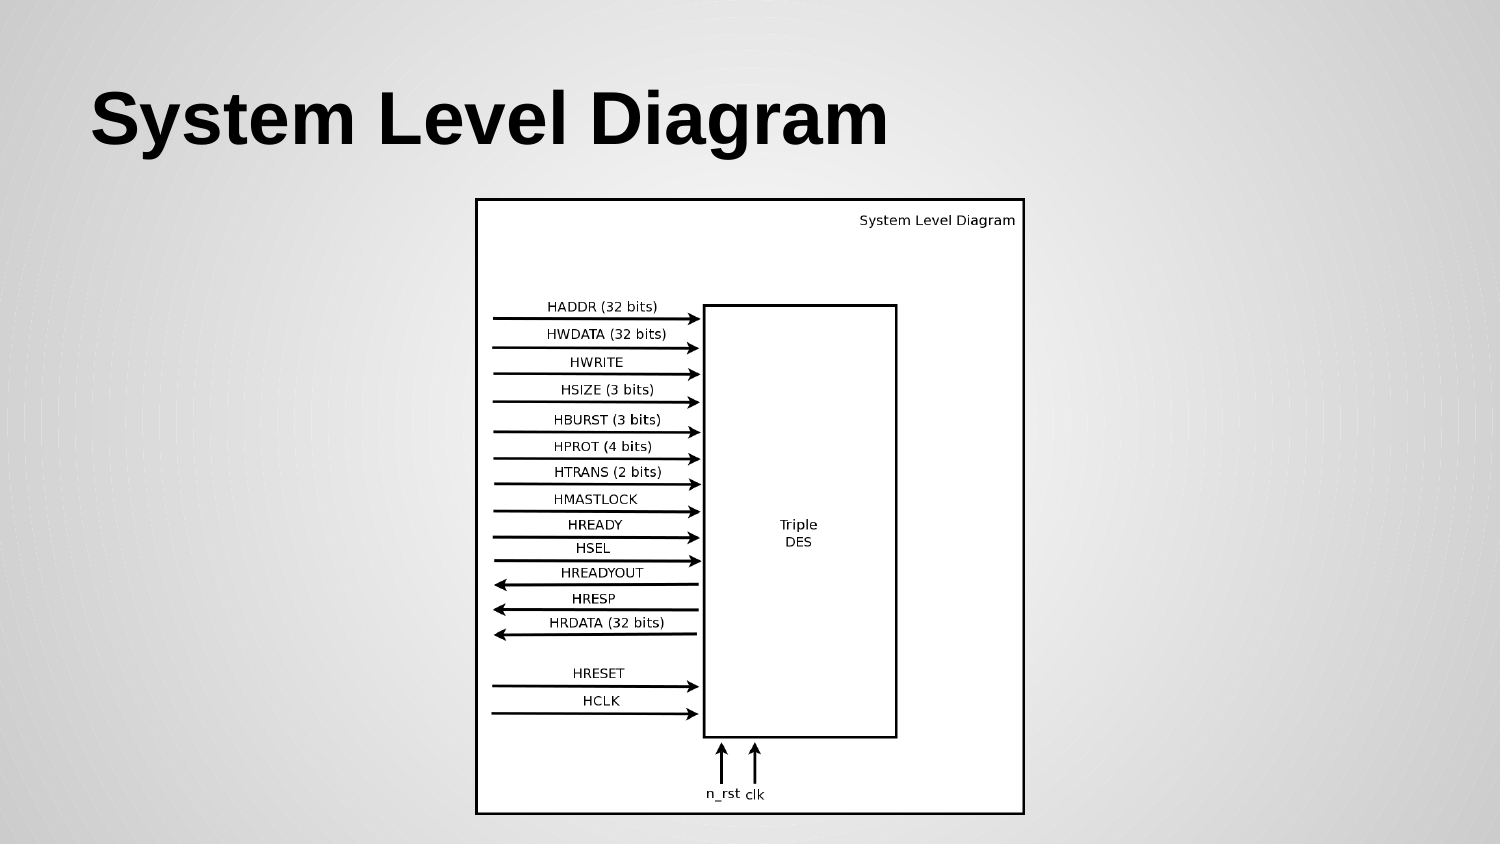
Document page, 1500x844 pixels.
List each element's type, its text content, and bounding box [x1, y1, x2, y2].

picture [474, 198, 1025, 815]
title System Level Diagram [75, 33, 1425, 175]
